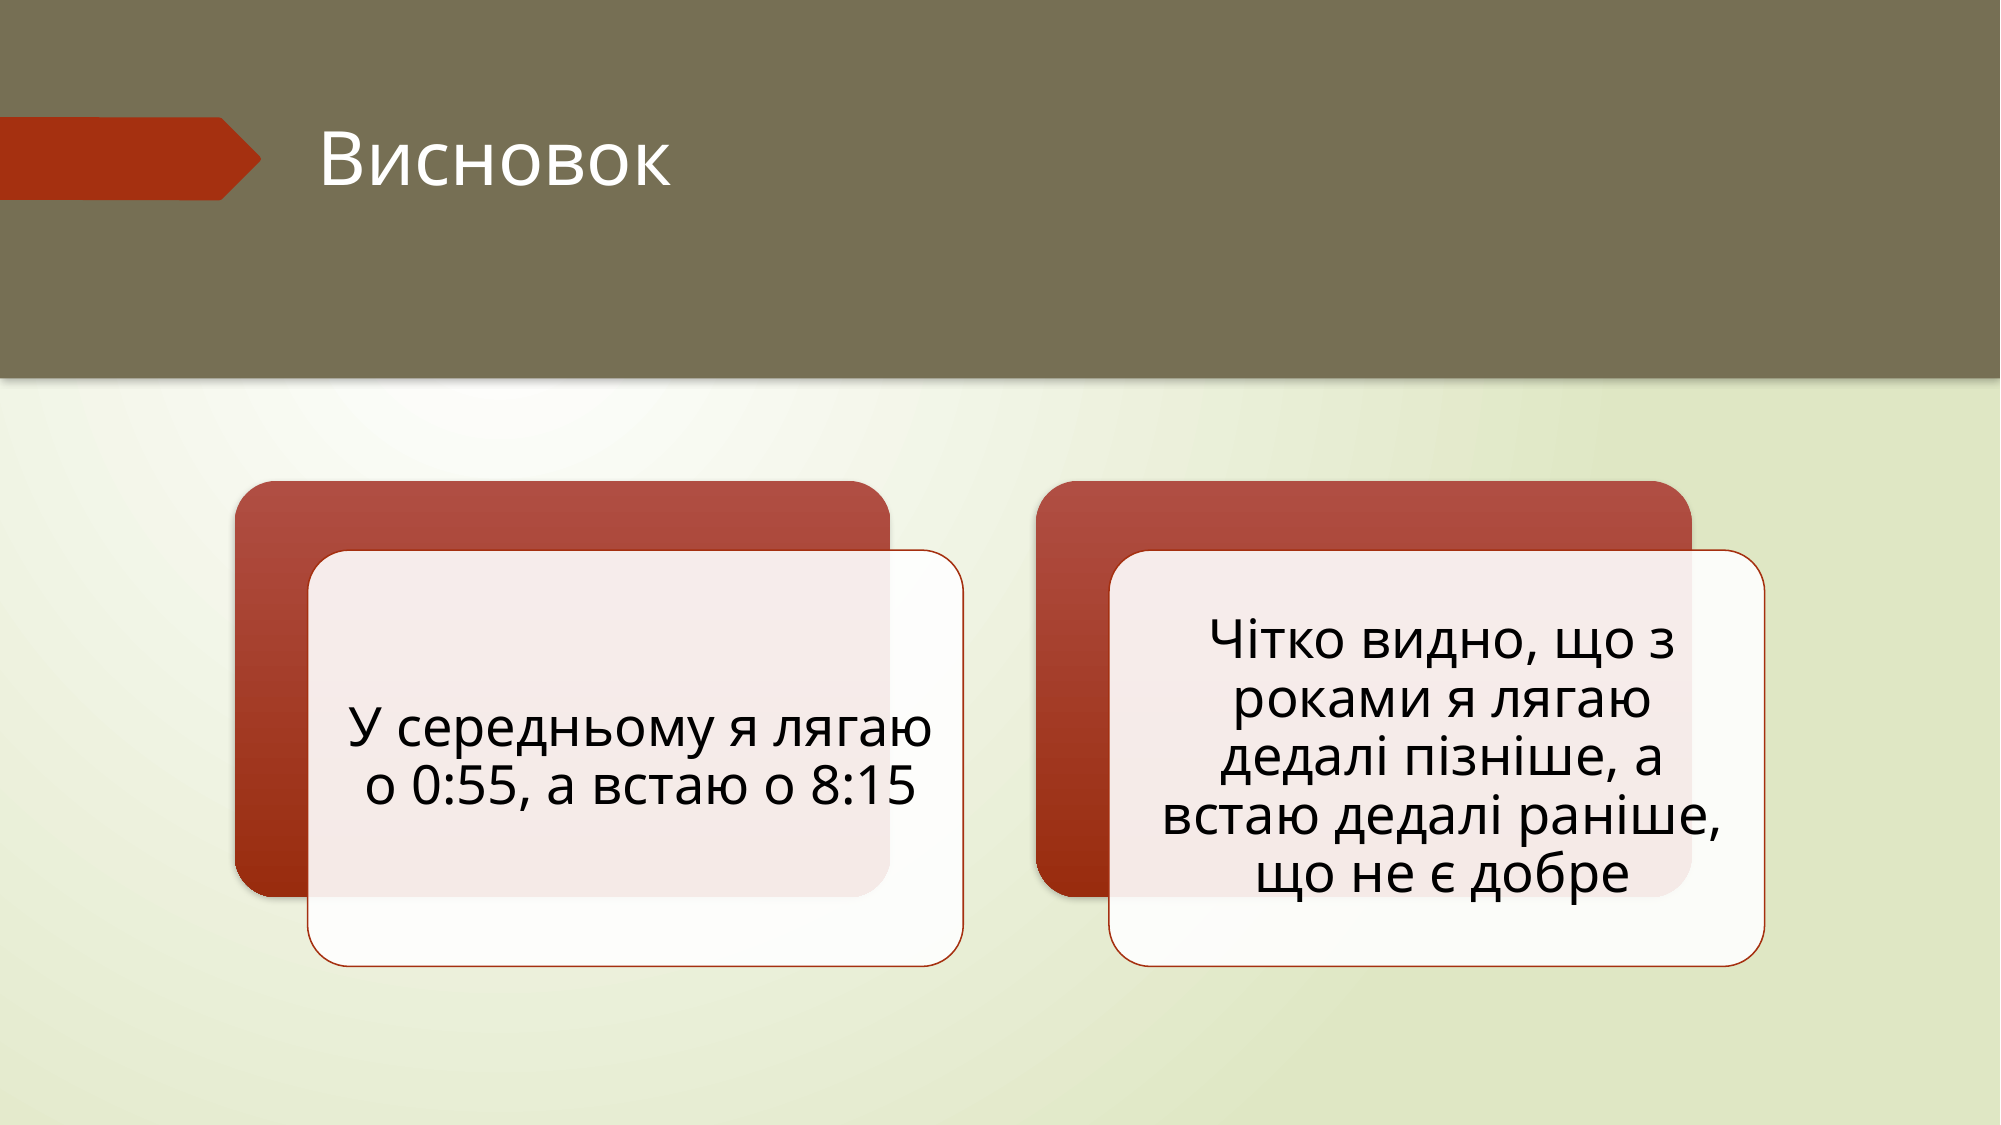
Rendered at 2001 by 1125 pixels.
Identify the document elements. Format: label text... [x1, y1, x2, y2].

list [157, 480, 1842, 967]
text_box [0, 390, 2000, 1125]
text_box [0, 117, 262, 201]
title Висновок [302, 102, 1842, 313]
text_box [0, 0, 2000, 379]
